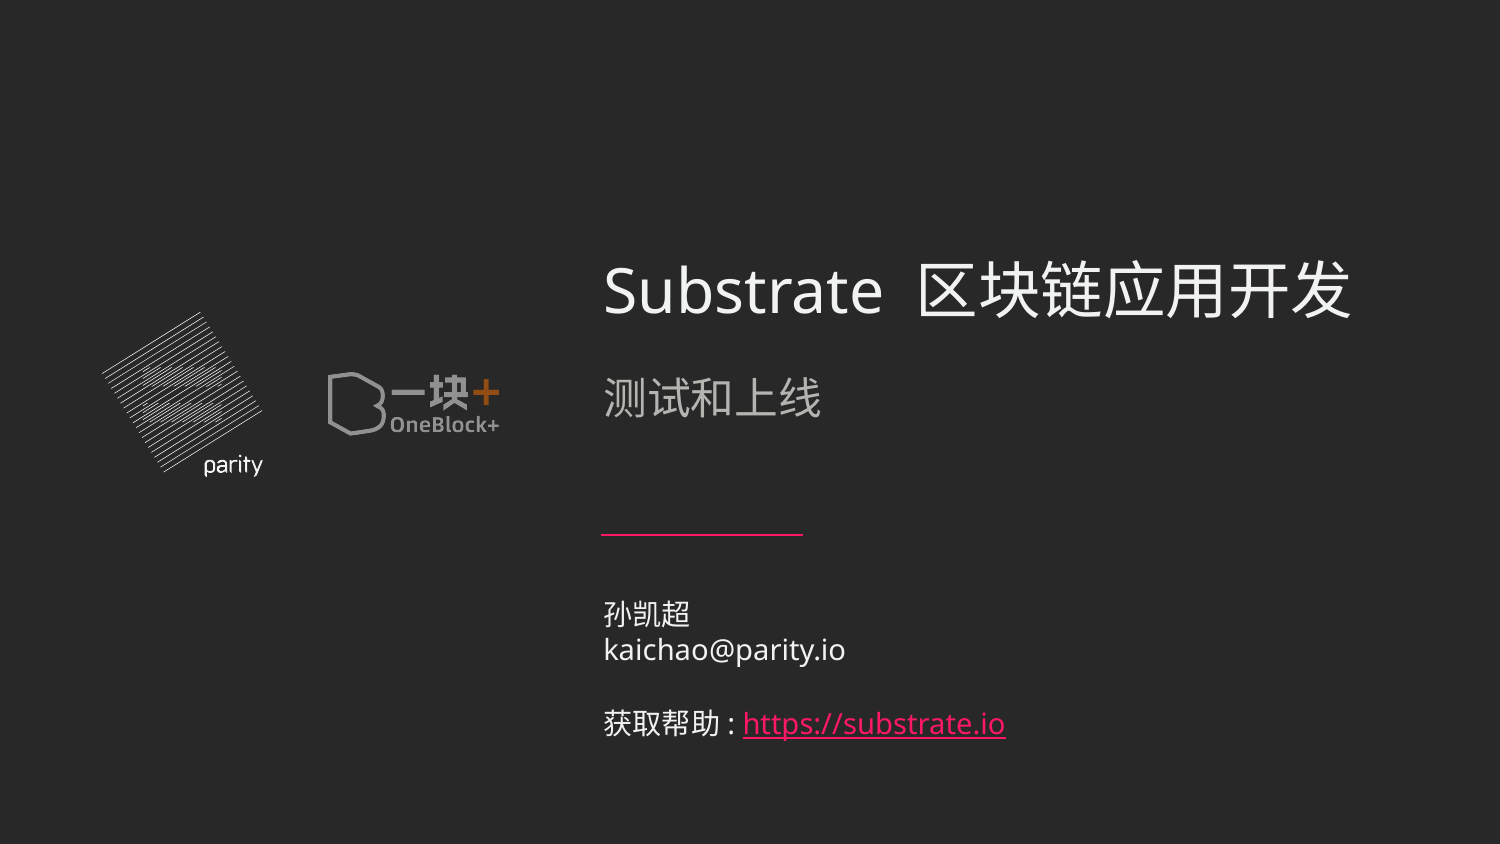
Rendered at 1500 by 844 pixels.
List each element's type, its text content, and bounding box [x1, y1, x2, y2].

title Substrate 区块链应用开发 [588, 194, 1462, 341]
text_box 测试和上线 [588, 315, 1251, 439]
picture [328, 372, 499, 436]
title 孙凯超 kaichao@parity.io 获取帮助: https://substrate.io [588, 576, 1079, 782]
